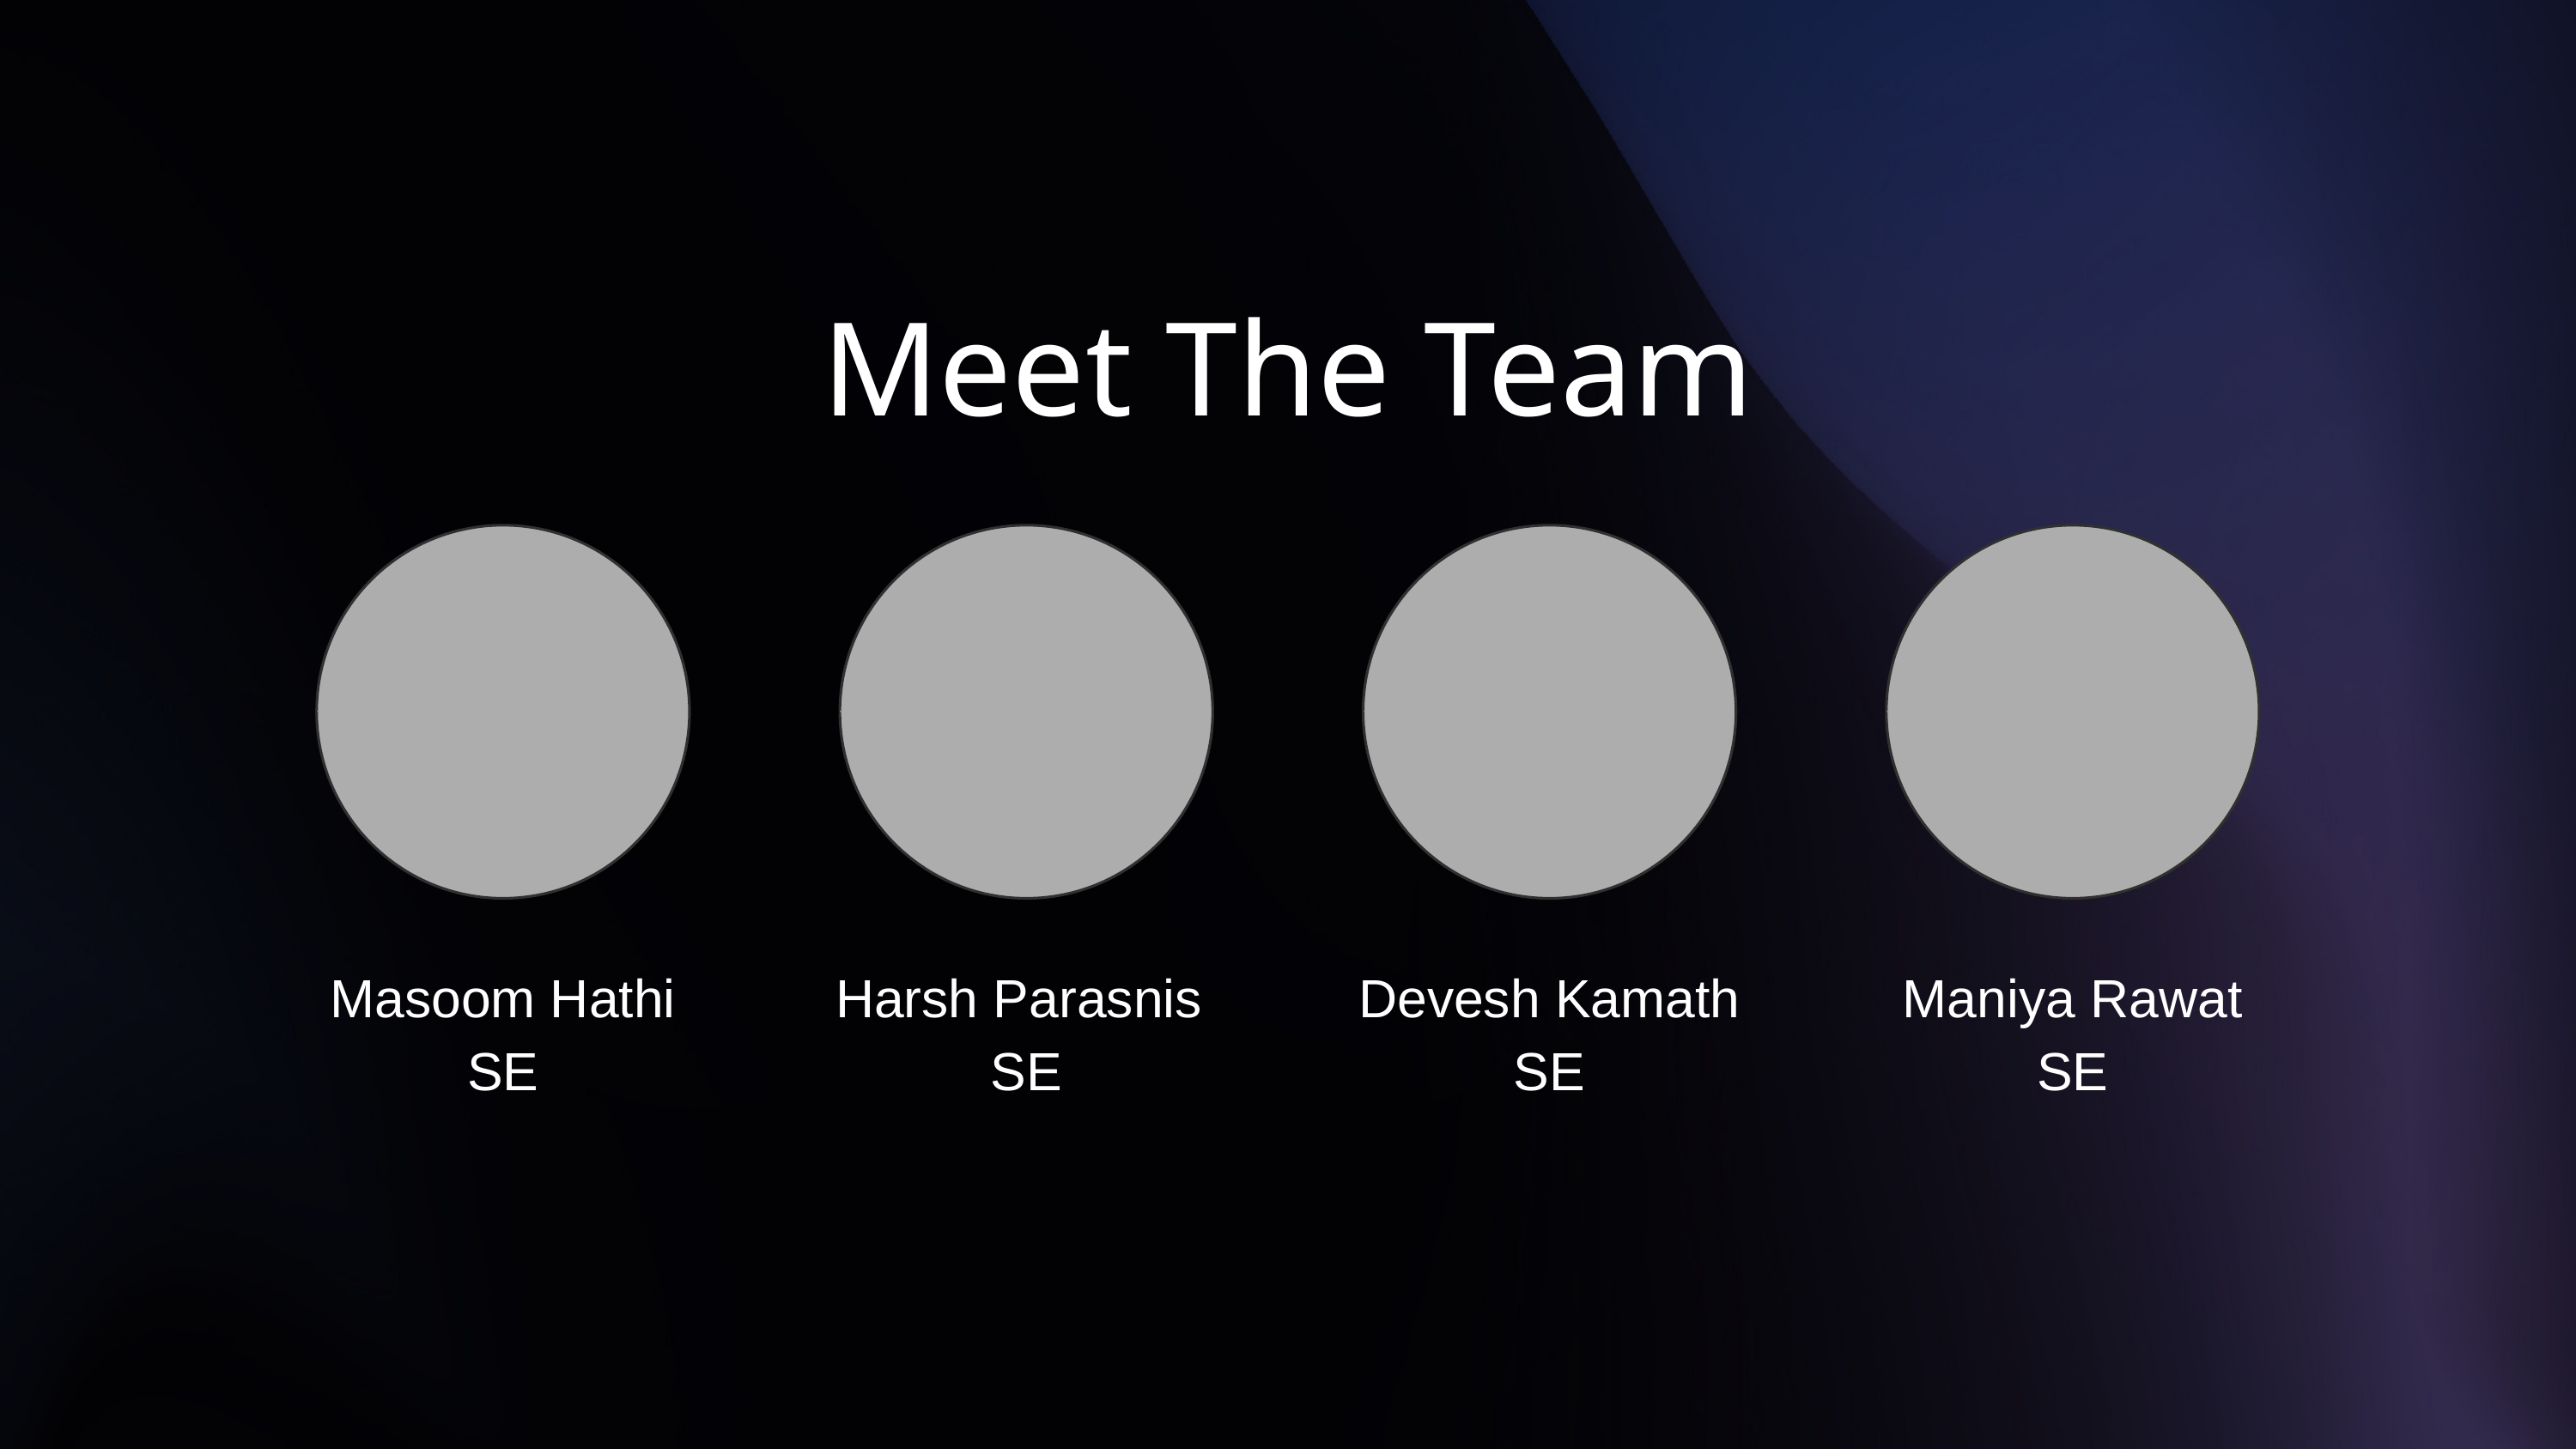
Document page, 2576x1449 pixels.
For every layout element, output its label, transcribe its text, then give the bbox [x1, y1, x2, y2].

text_box [0, 0, 2576, 1449]
text_box Maniya Rawat [1824, 951, 2322, 1023]
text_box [1884, 524, 2261, 900]
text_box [1361, 524, 1738, 900]
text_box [314, 524, 691, 900]
text_box SE [254, 1023, 752, 1101]
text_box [838, 524, 1215, 900]
text_box SE [1300, 1023, 1799, 1101]
text_box SE [777, 1023, 1275, 1101]
text_box Harsh Parasnis [777, 951, 1275, 1023]
text_box Meet The Team [100, 255, 2476, 442]
text_box Devesh Kamath [1300, 951, 1799, 1023]
text_box SE [1824, 1023, 2322, 1101]
text_box Masoom Hathi [254, 951, 752, 1023]
